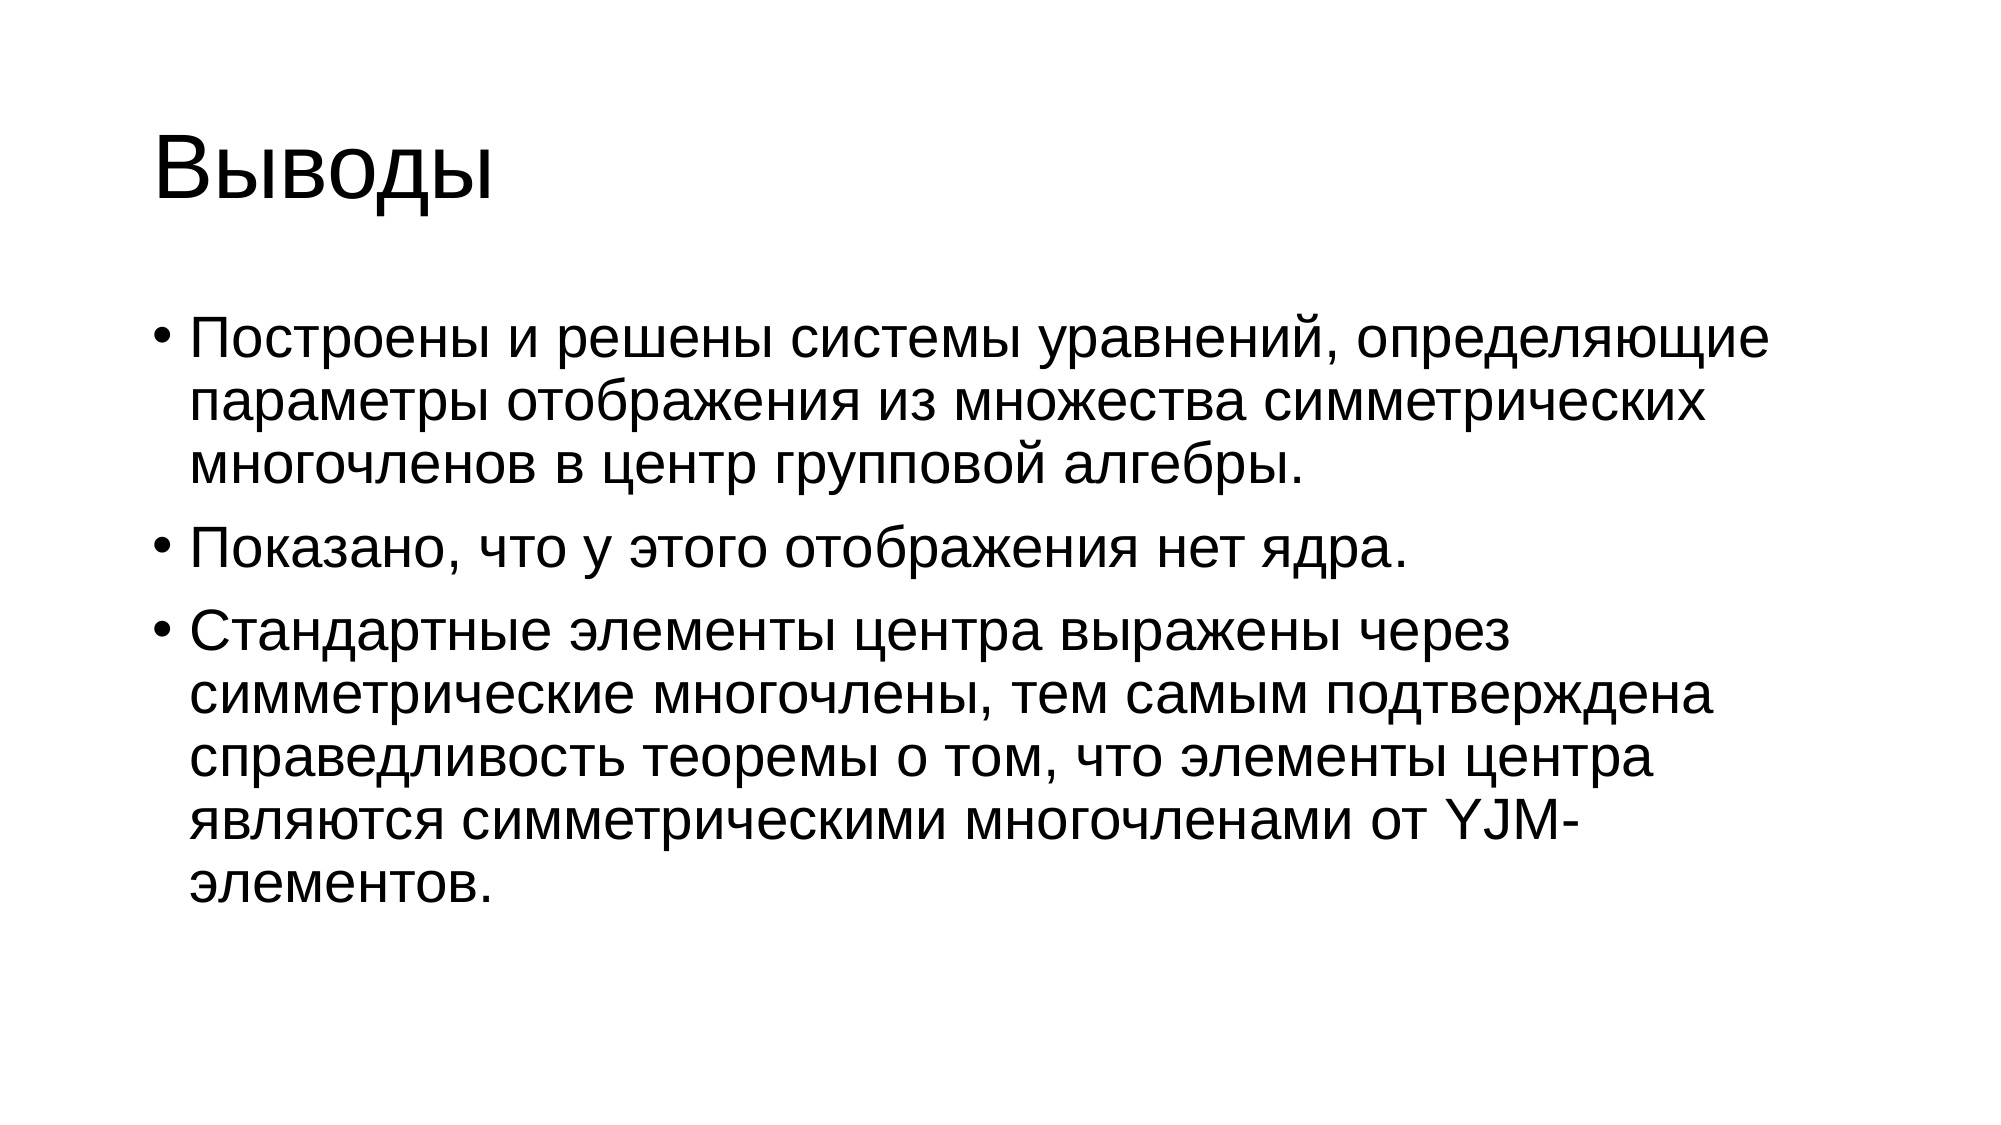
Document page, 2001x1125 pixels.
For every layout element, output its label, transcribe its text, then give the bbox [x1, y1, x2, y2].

list Построены и решены системы уравнений, определяющие параметры отображения из множества симметрических многочленов в центр групповой алгебры. Показано, что у этого отображения нет ядра. Стандартные элементы центра выражены через симметрические многочлены, тем самым подтверждена справедливость теоремы о том, что элементы центра являются симметрическими многочленами от YJM-элементов. [137, 299, 1863, 1014]
title Выводы [137, 59, 1863, 278]
